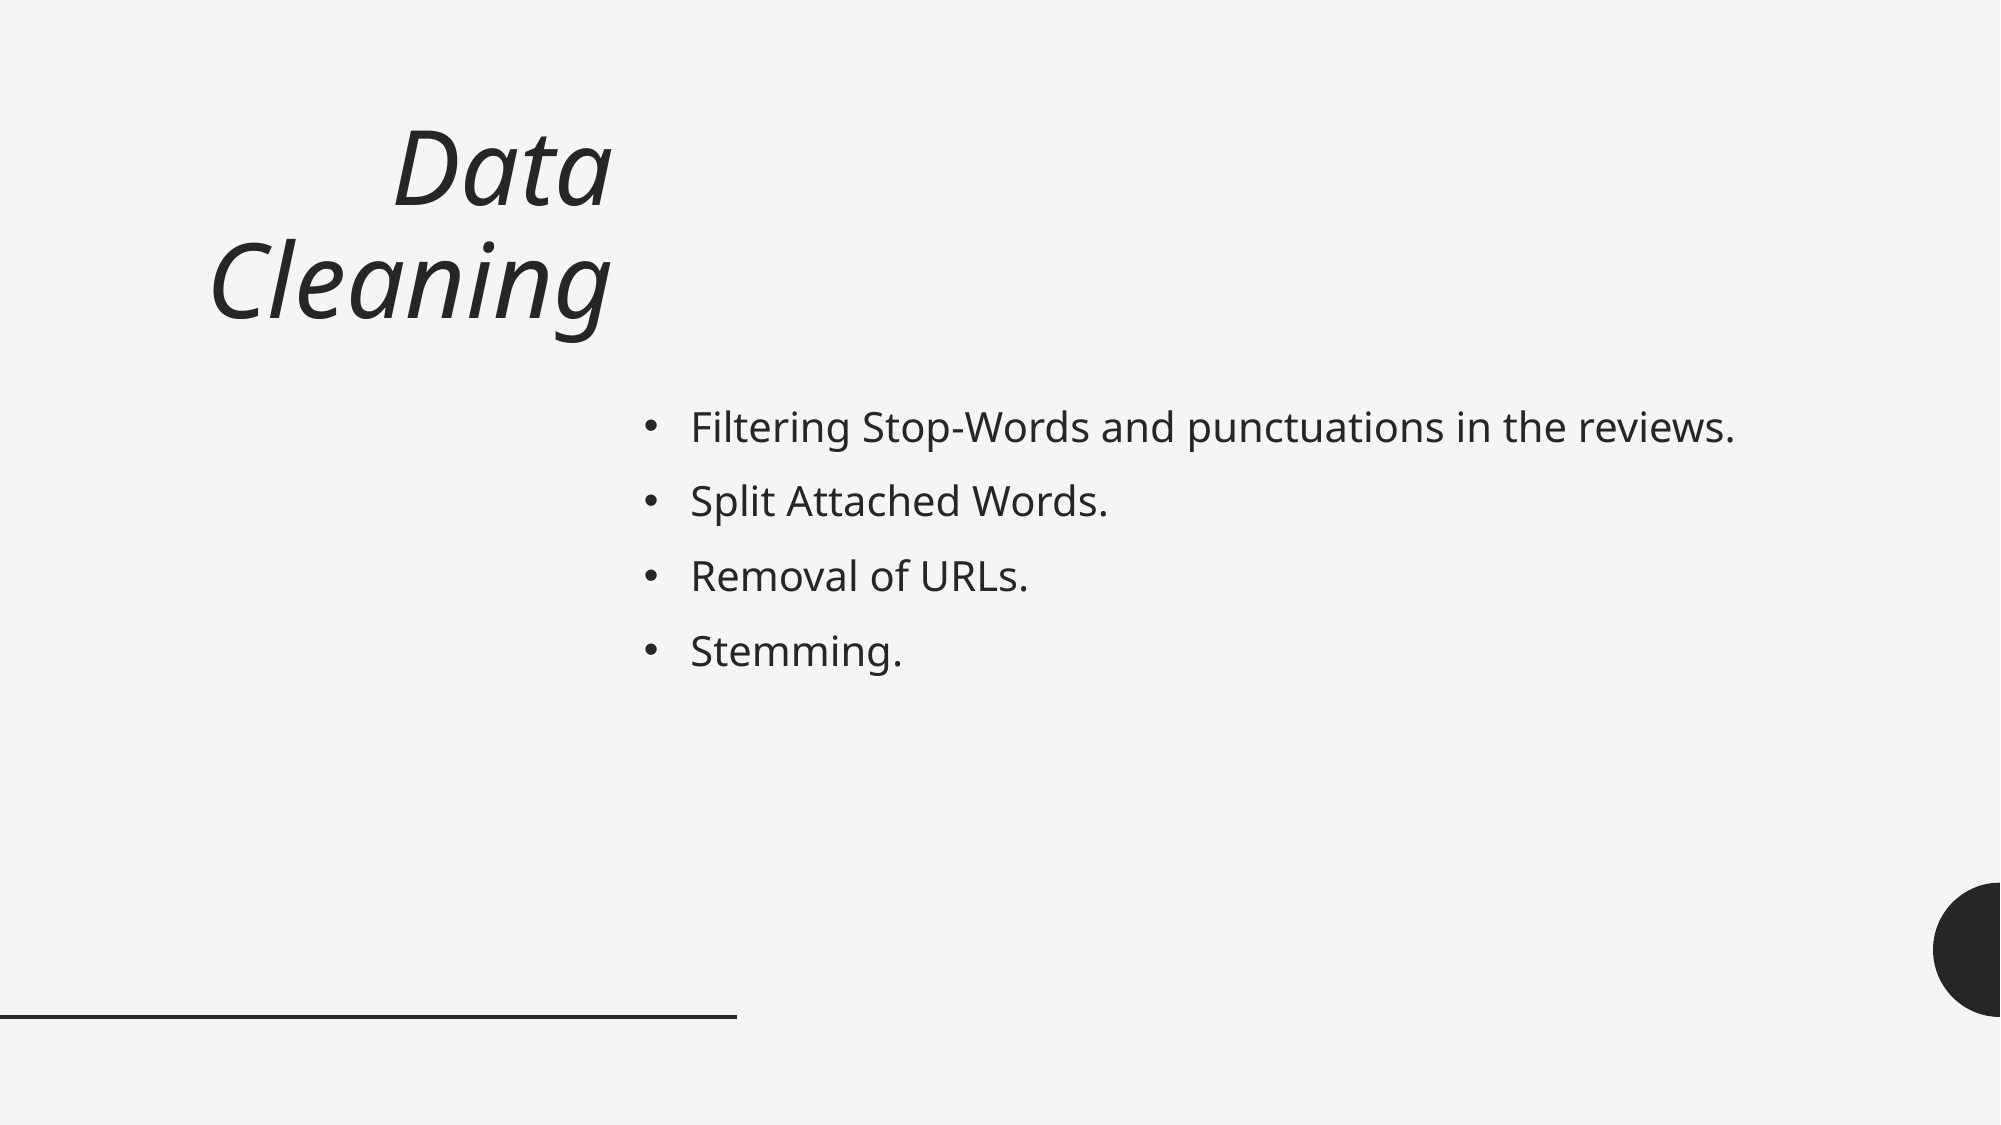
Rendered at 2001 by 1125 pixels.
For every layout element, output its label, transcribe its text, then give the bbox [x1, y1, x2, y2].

title Data Cleaning [0, 108, 629, 921]
list Filtering Stop-Words and punctuations in the reviews. Split Attached Words. Removal of URLs. Stemming. [628, 386, 1780, 981]
